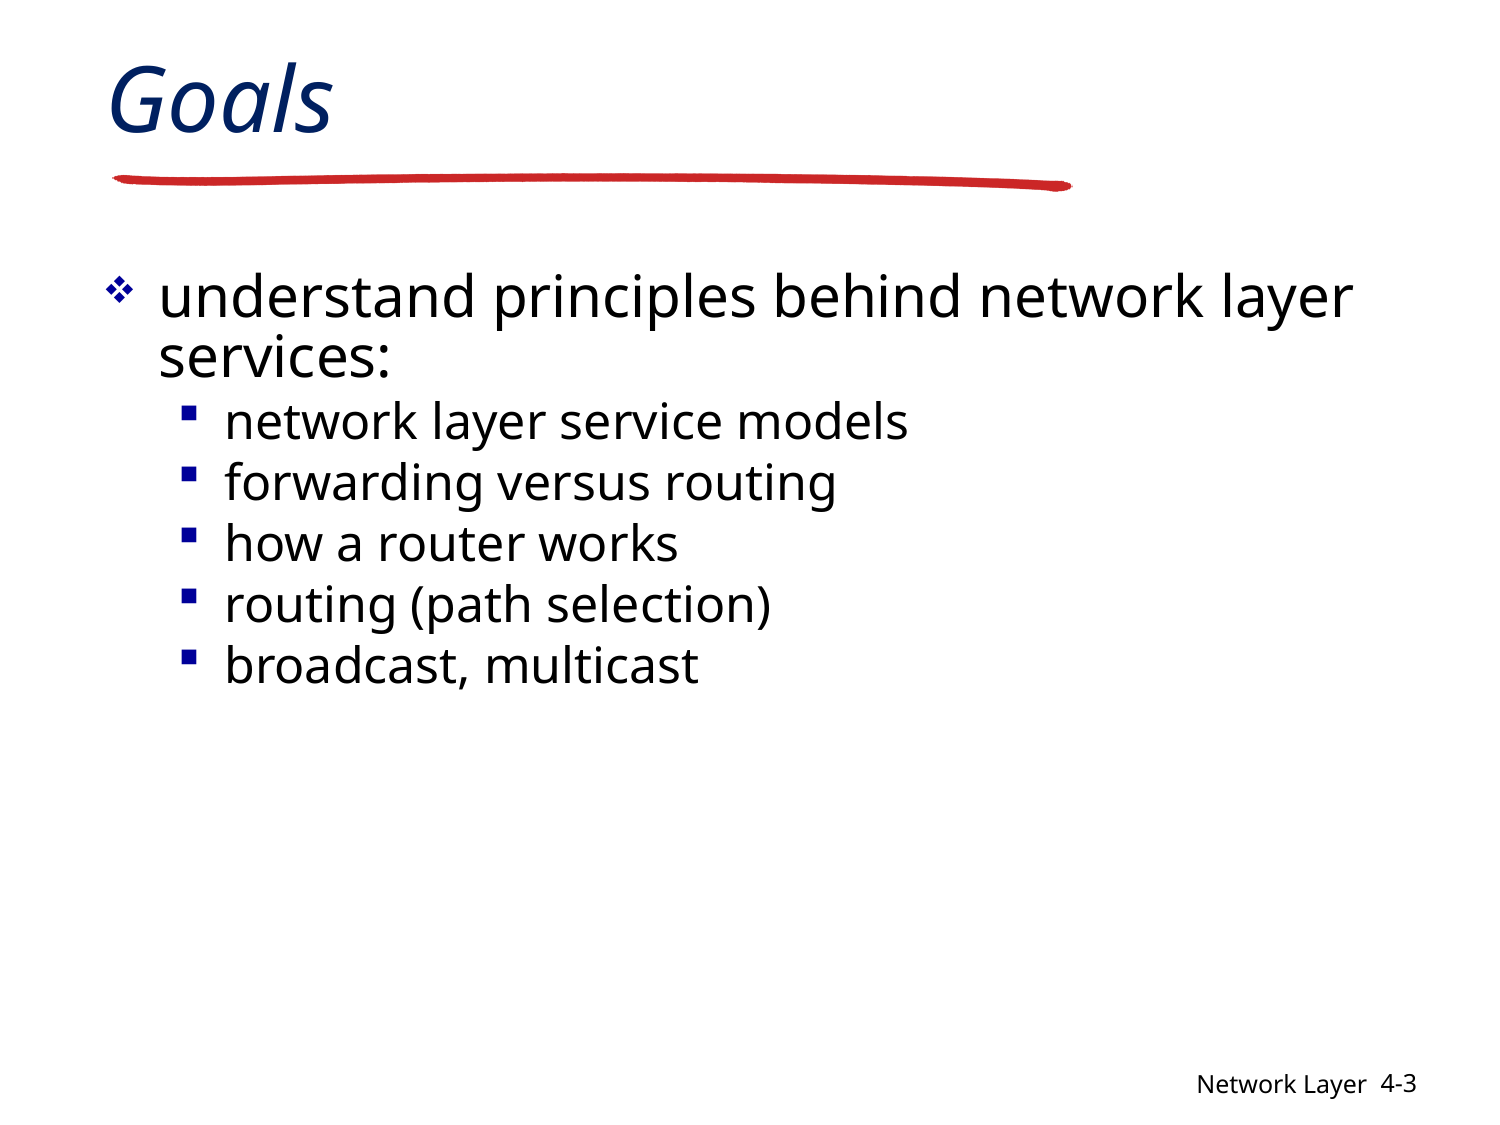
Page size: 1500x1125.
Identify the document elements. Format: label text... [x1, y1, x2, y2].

list understand principles behind network layer services: network layer service models forwarding versus routing how a router works routing (path selection) broadcast, multicast [87, 262, 1411, 834]
footer Network Layer [907, 1060, 1383, 1109]
picture [107, 168, 1084, 198]
slide_number 4-3 [1365, 1059, 1477, 1106]
title Goals [90, 57, 1366, 245]
